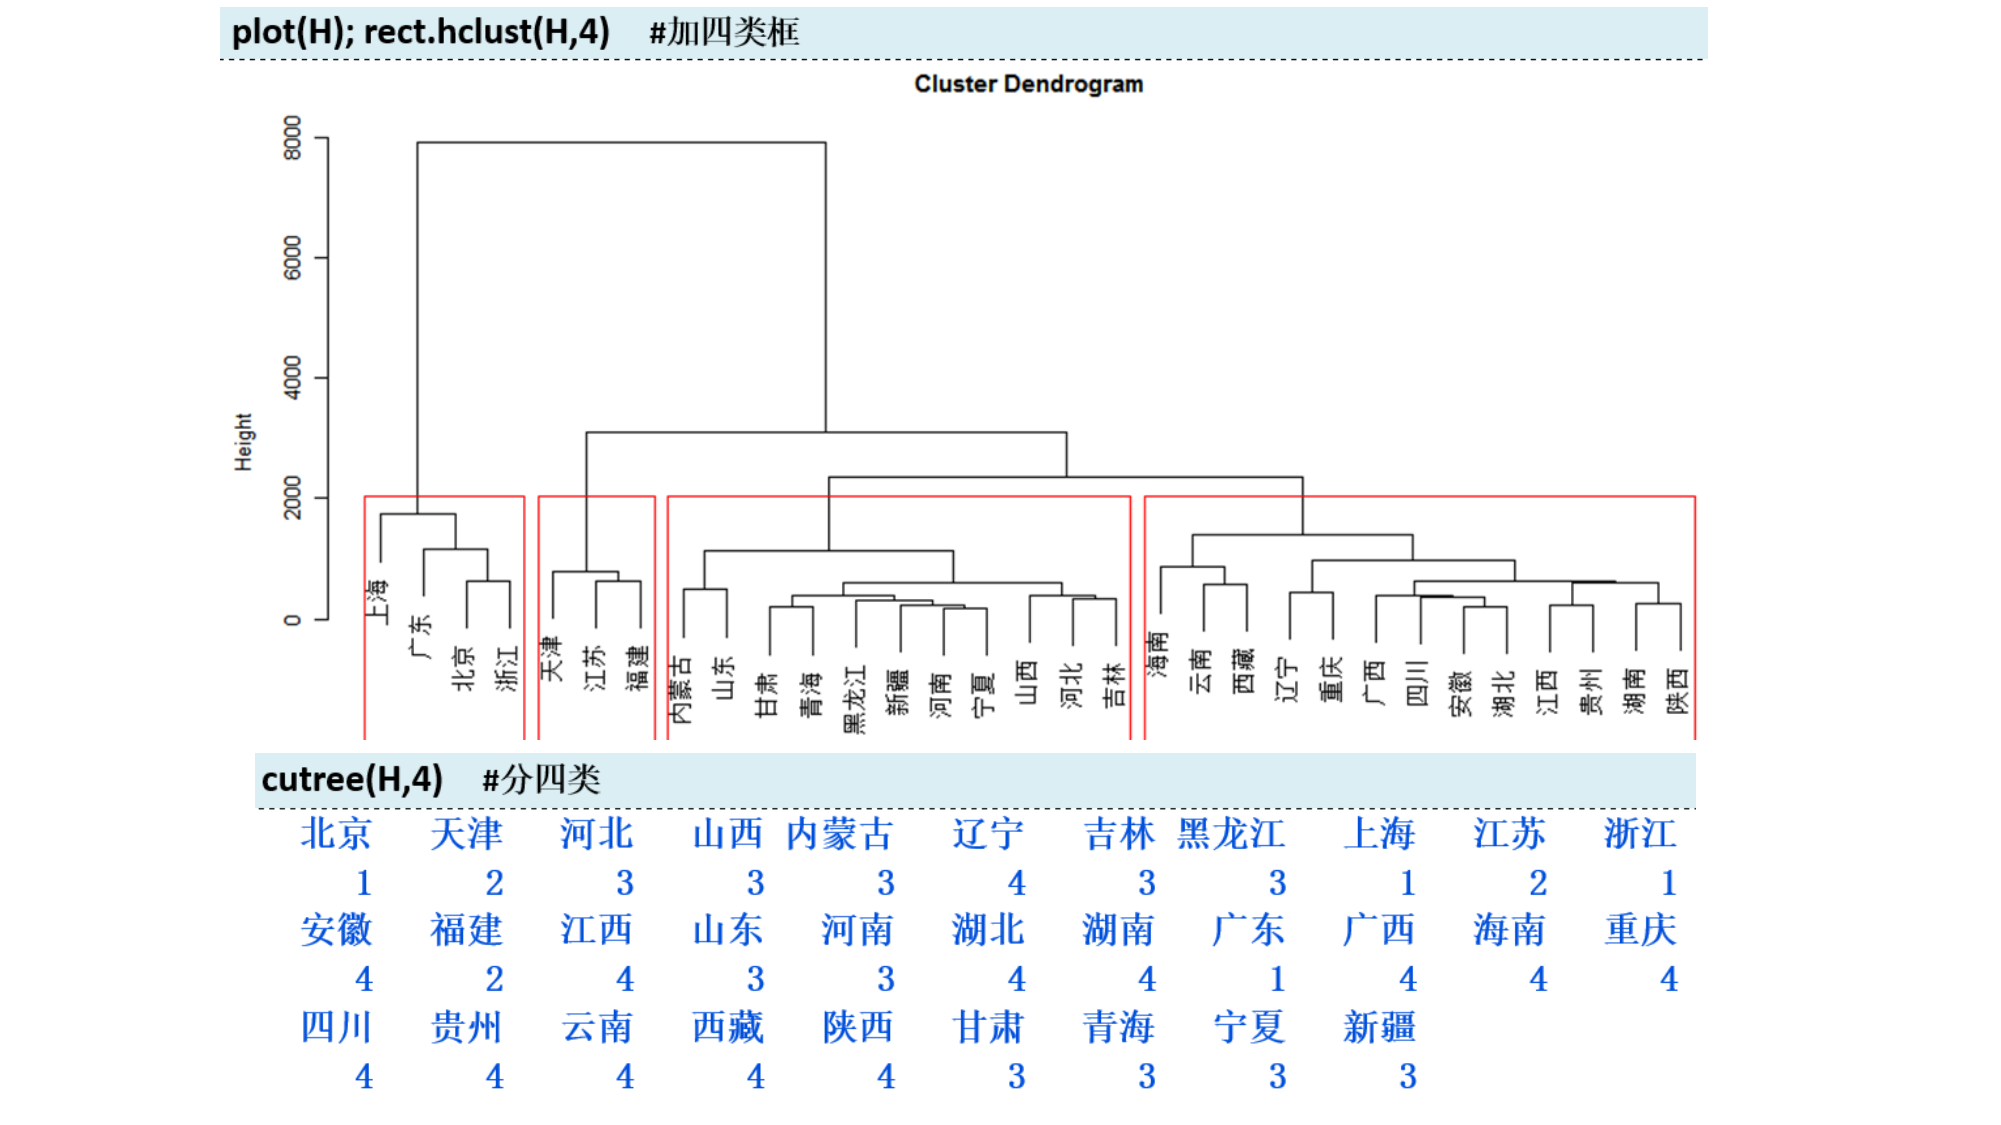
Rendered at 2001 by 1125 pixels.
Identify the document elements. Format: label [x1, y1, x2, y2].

picture [220, 7, 1708, 740]
picture [255, 753, 1696, 1095]
